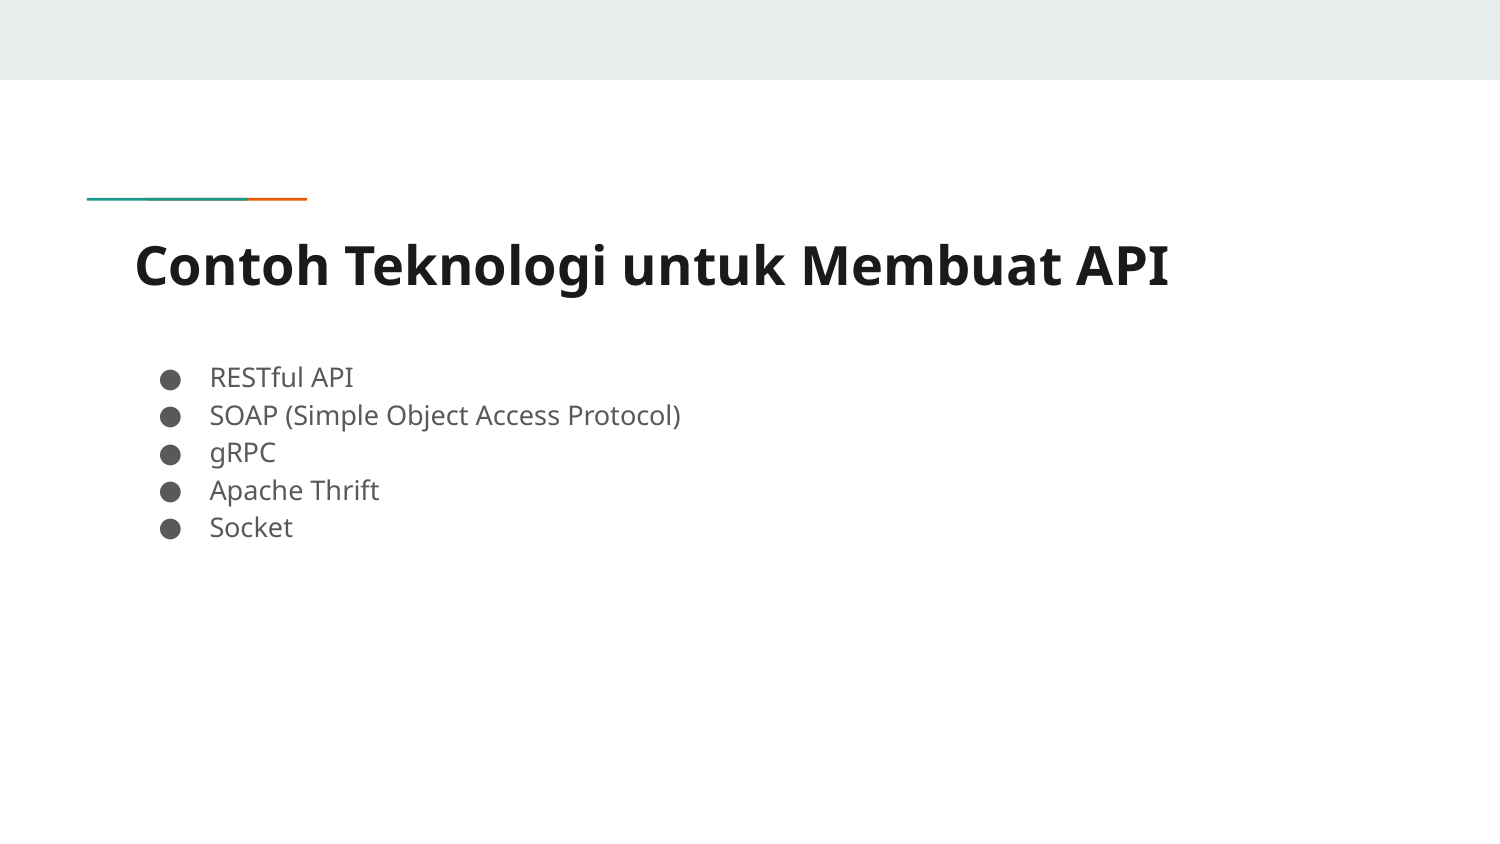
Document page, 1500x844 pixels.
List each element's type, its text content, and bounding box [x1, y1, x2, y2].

list RESTful API SOAP (Simple Object Access Protocol) gRPC Apache Thrift Socket [119, 341, 1381, 712]
title Contoh Teknologi untuk Membuat API [119, 216, 1381, 305]
